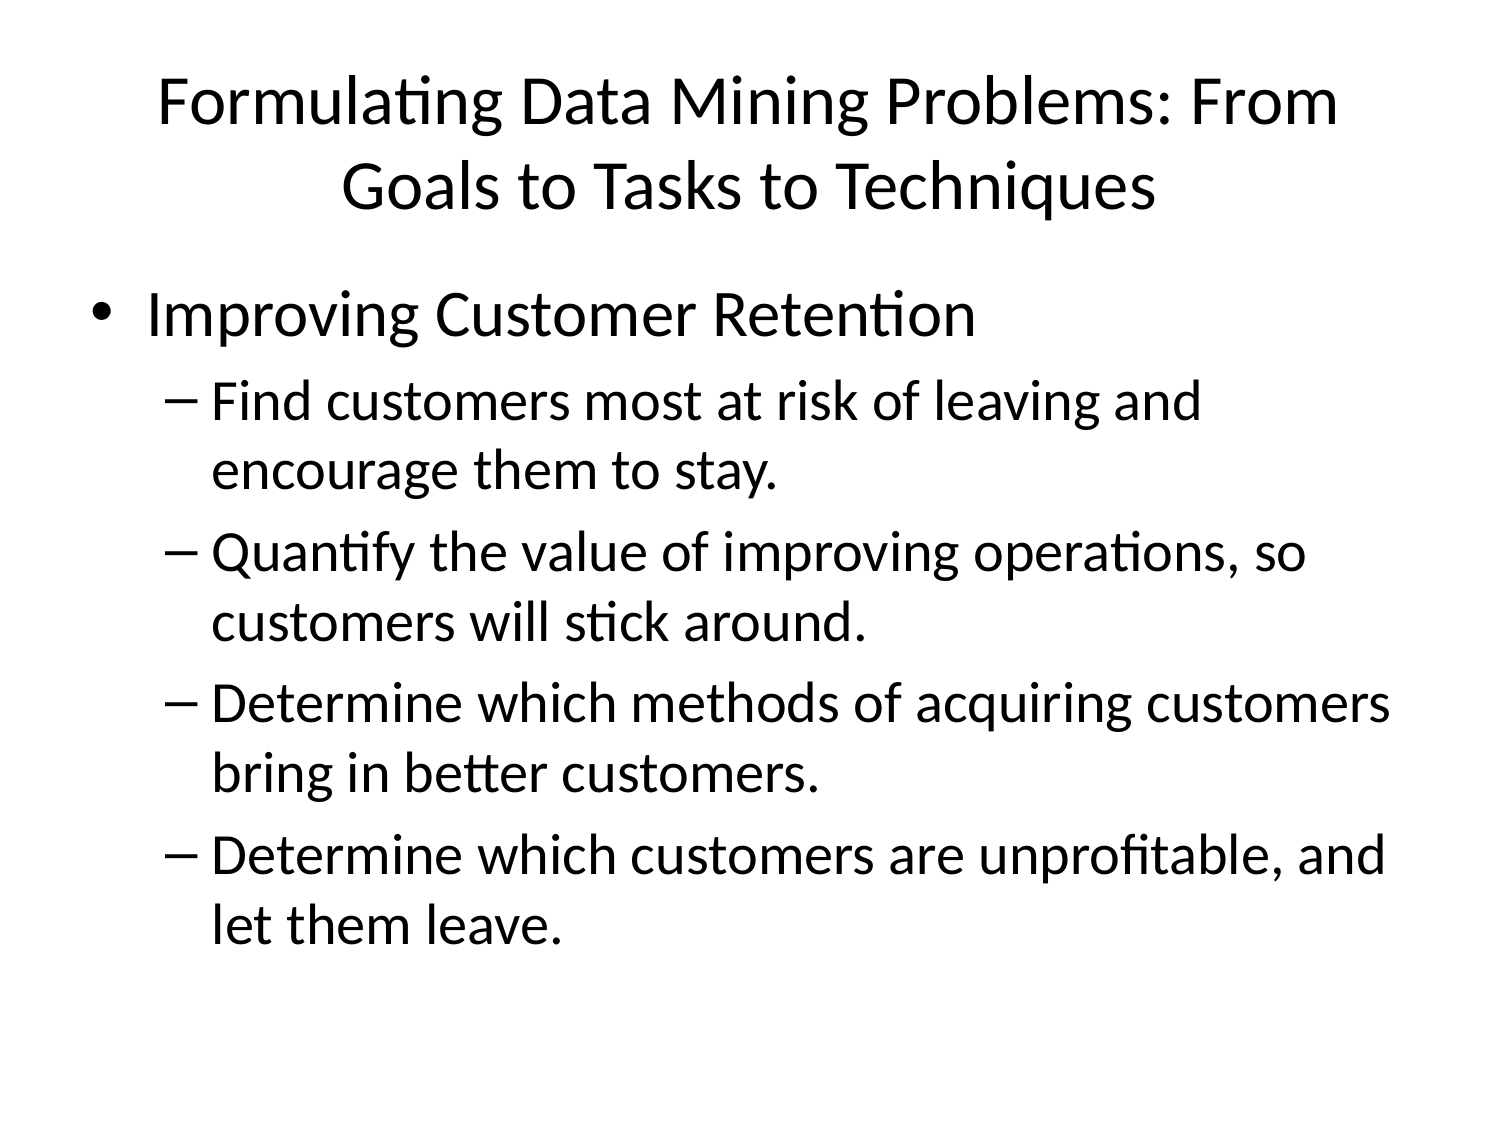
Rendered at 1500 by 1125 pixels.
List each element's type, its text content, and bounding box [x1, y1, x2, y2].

list Improving Customer Retention Find customers most at risk of leaving and encourage them to stay. Quantify the value of improving operations, so customers will stick around. Determine which methods of acquiring customers bring in better customers. Determine which customers are unprofitable, and let them leave. [75, 262, 1425, 1005]
title Formulating Data Mining Problems: From Goals to Tasks to Techniques [75, 45, 1425, 233]
